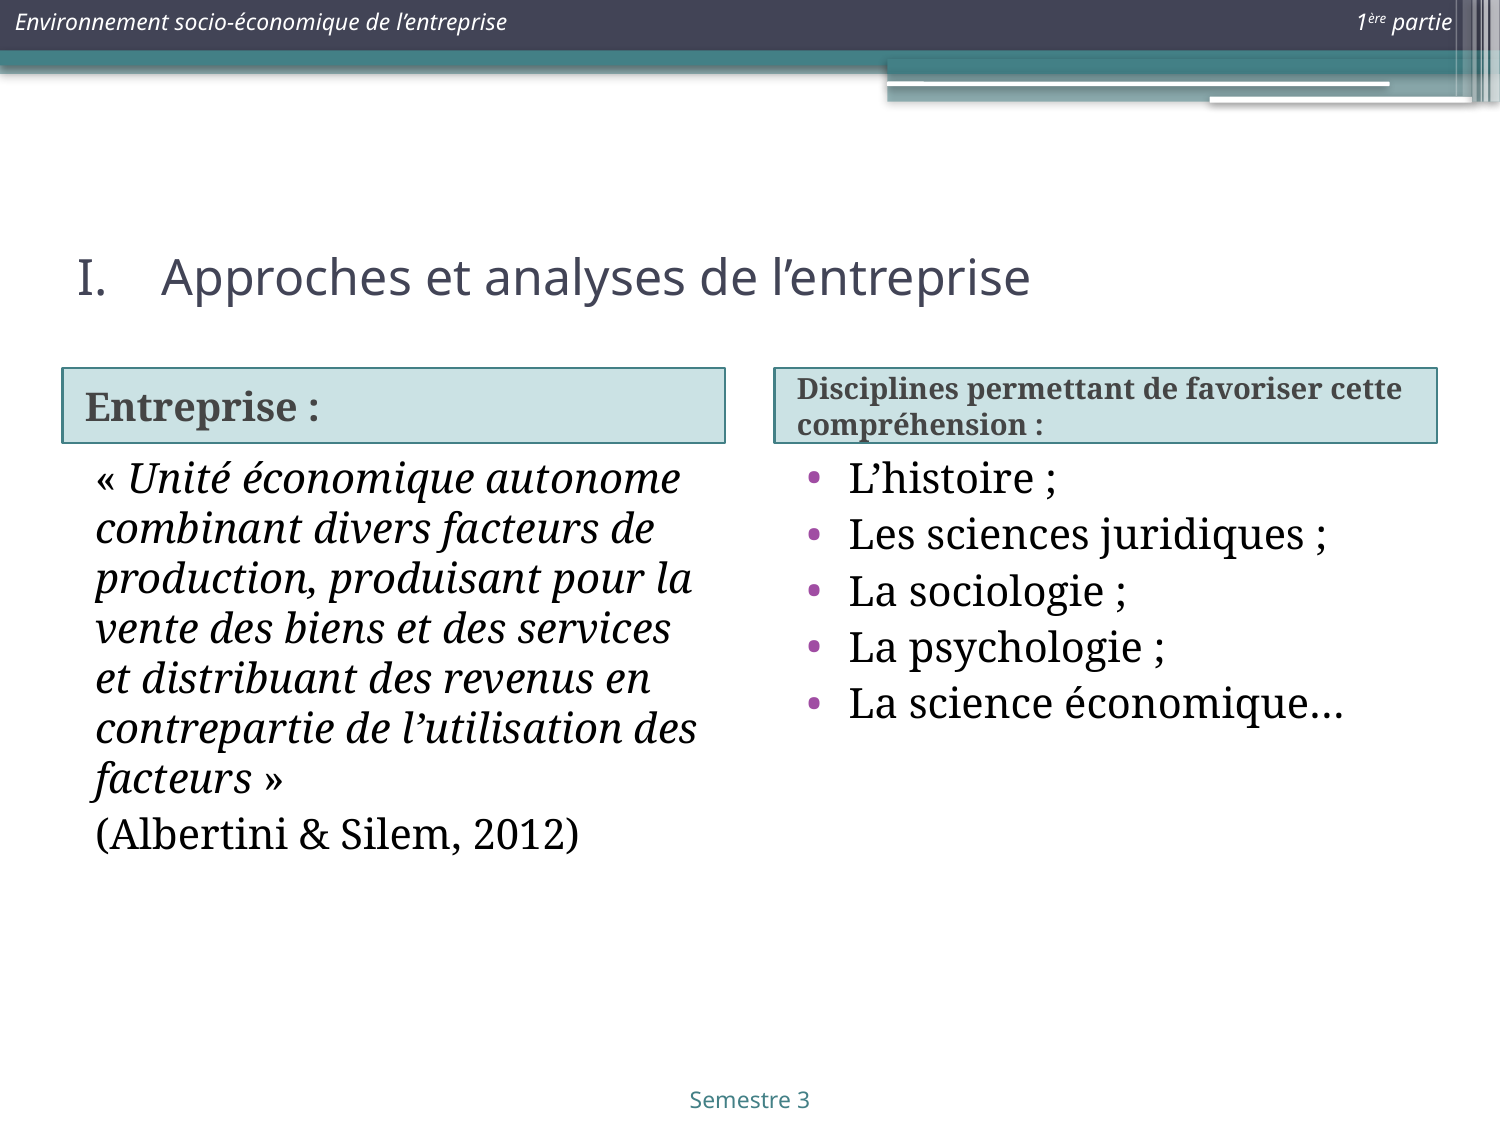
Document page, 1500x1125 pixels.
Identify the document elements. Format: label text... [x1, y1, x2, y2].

list Entreprise : [61, 367, 726, 444]
list « Unité économique autonome combinant divers facteurs de production, produisant pour la vente des biens et des services et distribuant des revenus en contrepartie de l’utilisation des facteurs » (Albertini & Silem, 2012) [62, 444, 726, 1082]
list Disciplines permettant de favoriser cette compréhension : [773, 367, 1438, 444]
list L’histoire ; Les sciences juridiques ; La sociologie ; La psychologie ; La science économique… [773, 444, 1437, 1082]
title Approches et analyses de l’entreprise [62, 187, 1438, 363]
